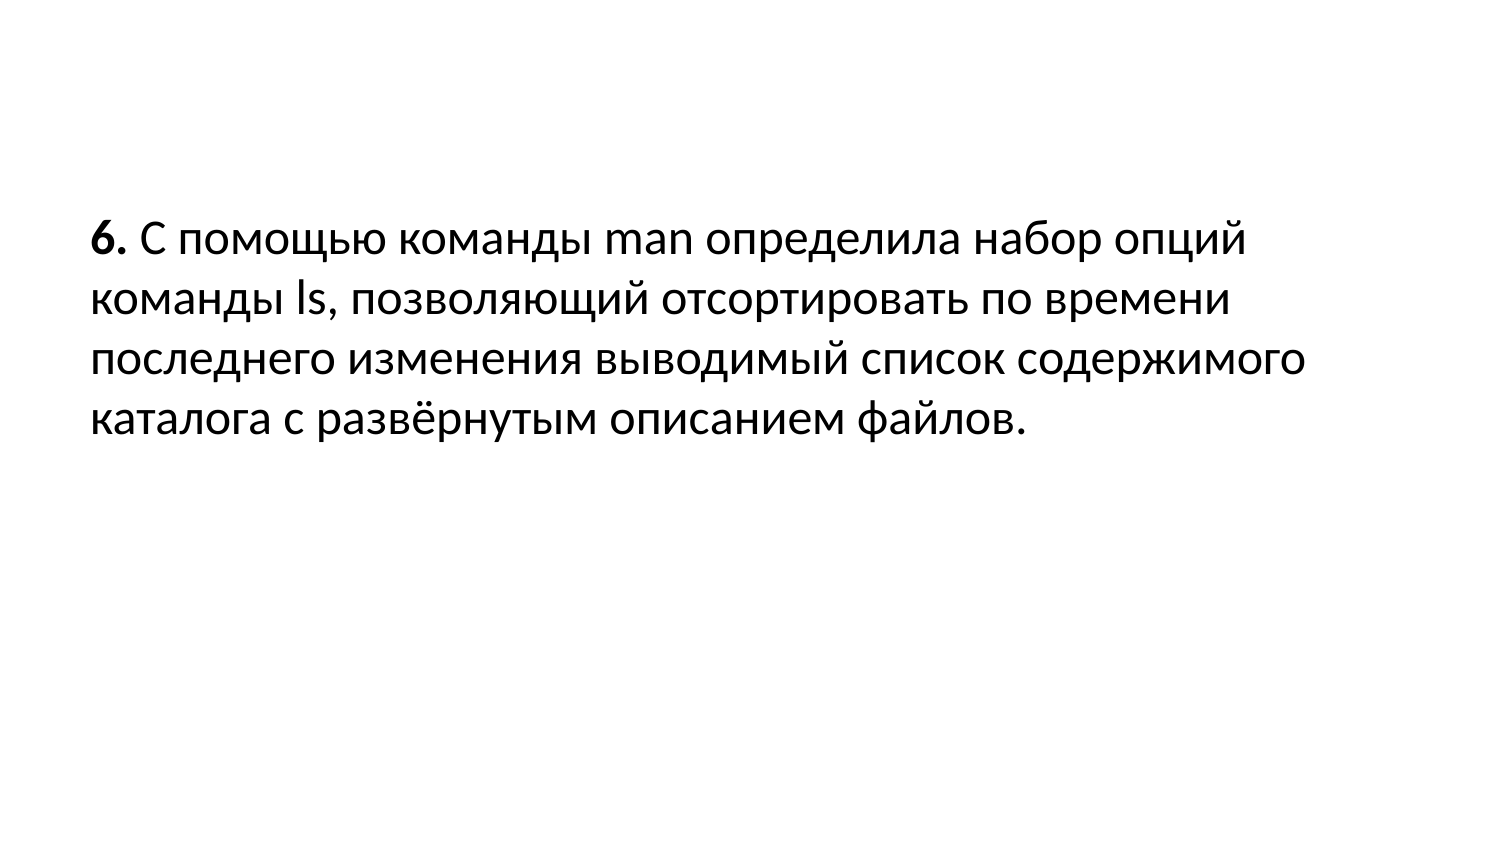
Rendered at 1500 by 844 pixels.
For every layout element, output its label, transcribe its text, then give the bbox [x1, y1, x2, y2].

list 6. С помощью команды man определила набор опций команды ls, позволяющий отсортировать по времени последнего изменения выводимый список содержимого каталога с развёрнутым описанием файлов. [75, 196, 1425, 754]
